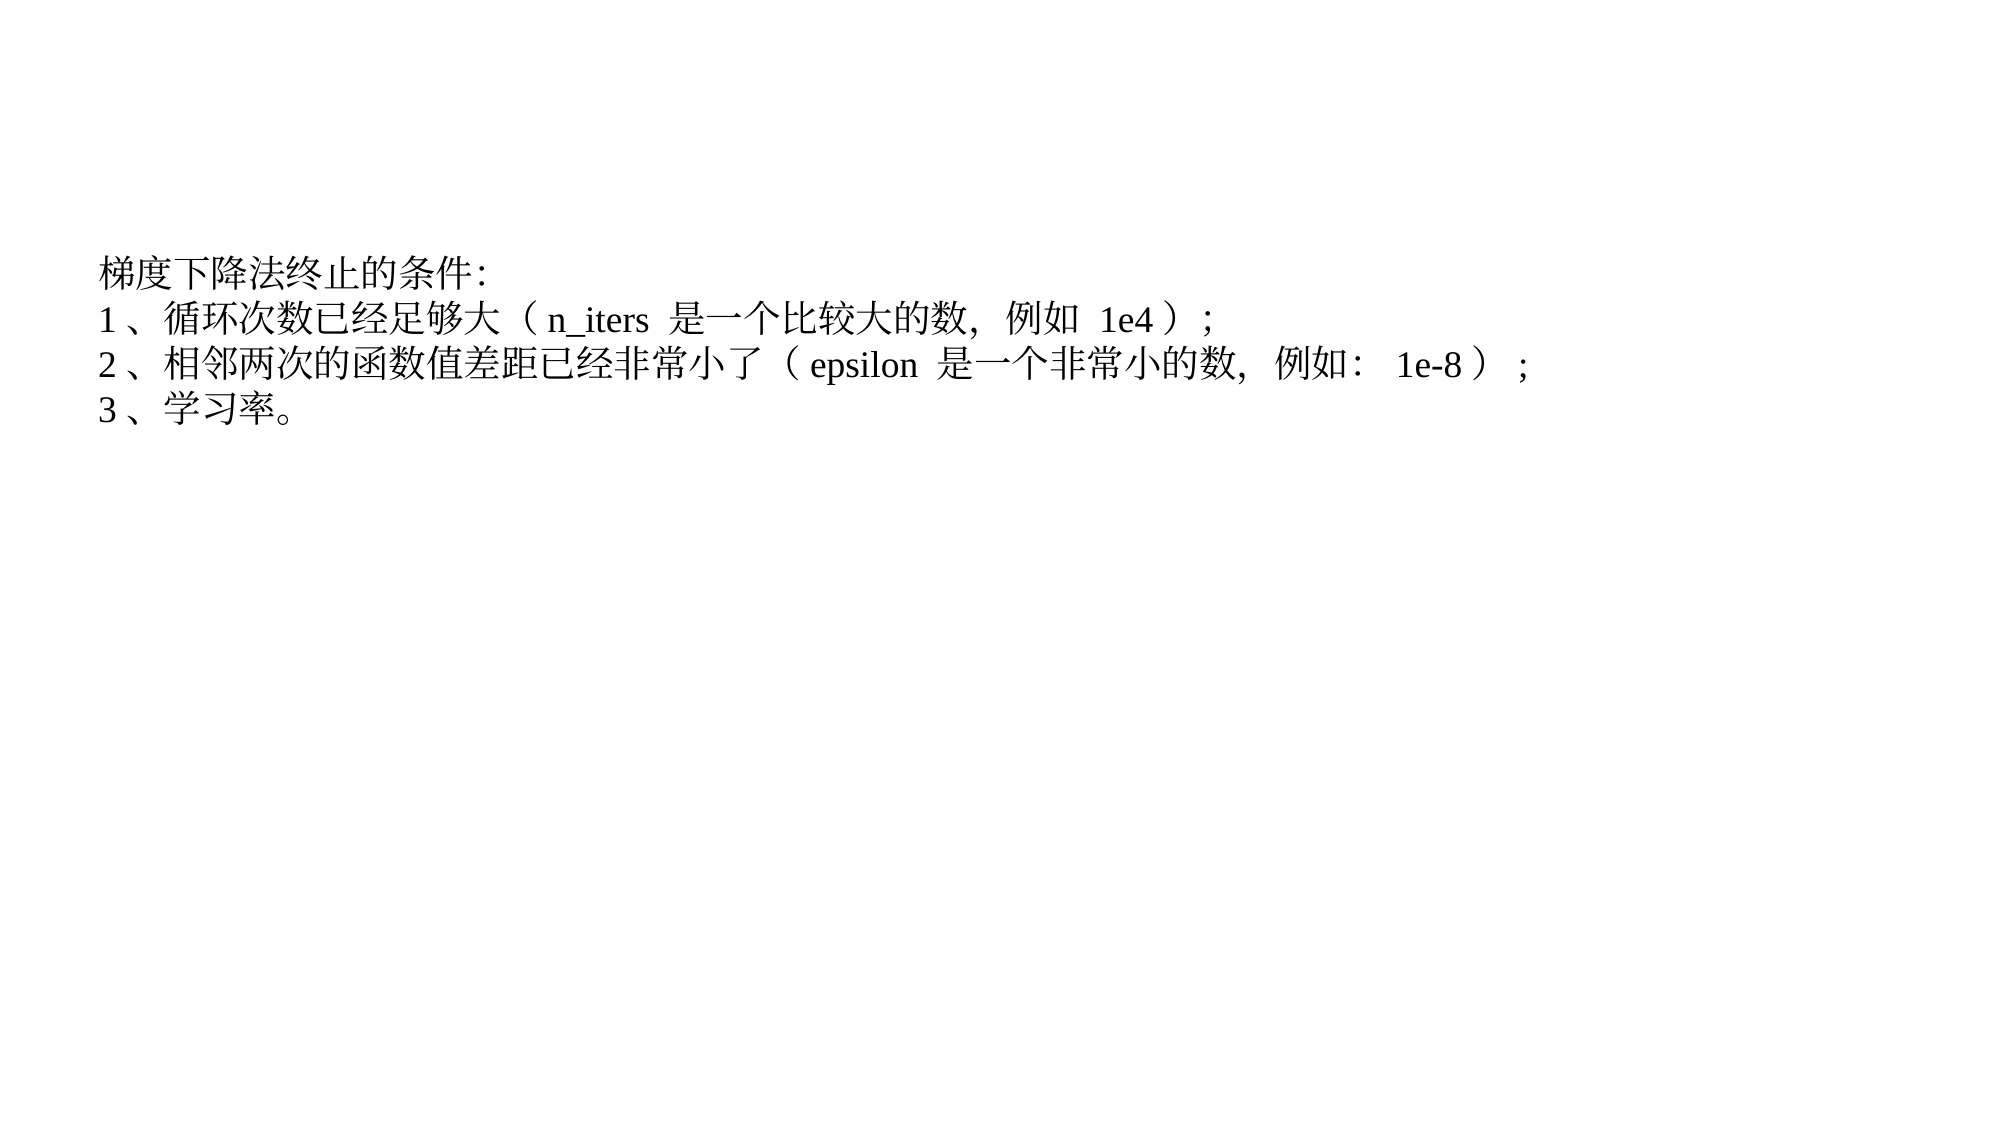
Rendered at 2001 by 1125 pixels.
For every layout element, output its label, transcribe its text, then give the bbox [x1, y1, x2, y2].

text_box 梯度下降法终止的条件： 1、循环次数已经足够大（n_iters 是一个比较大的数，例如 1e4）； 2、相邻两次的函数值差距已经非常小了（epsilon 是一个非常小的数，例如：1e-8）; 3、学习率。 [83, 242, 1787, 438]
